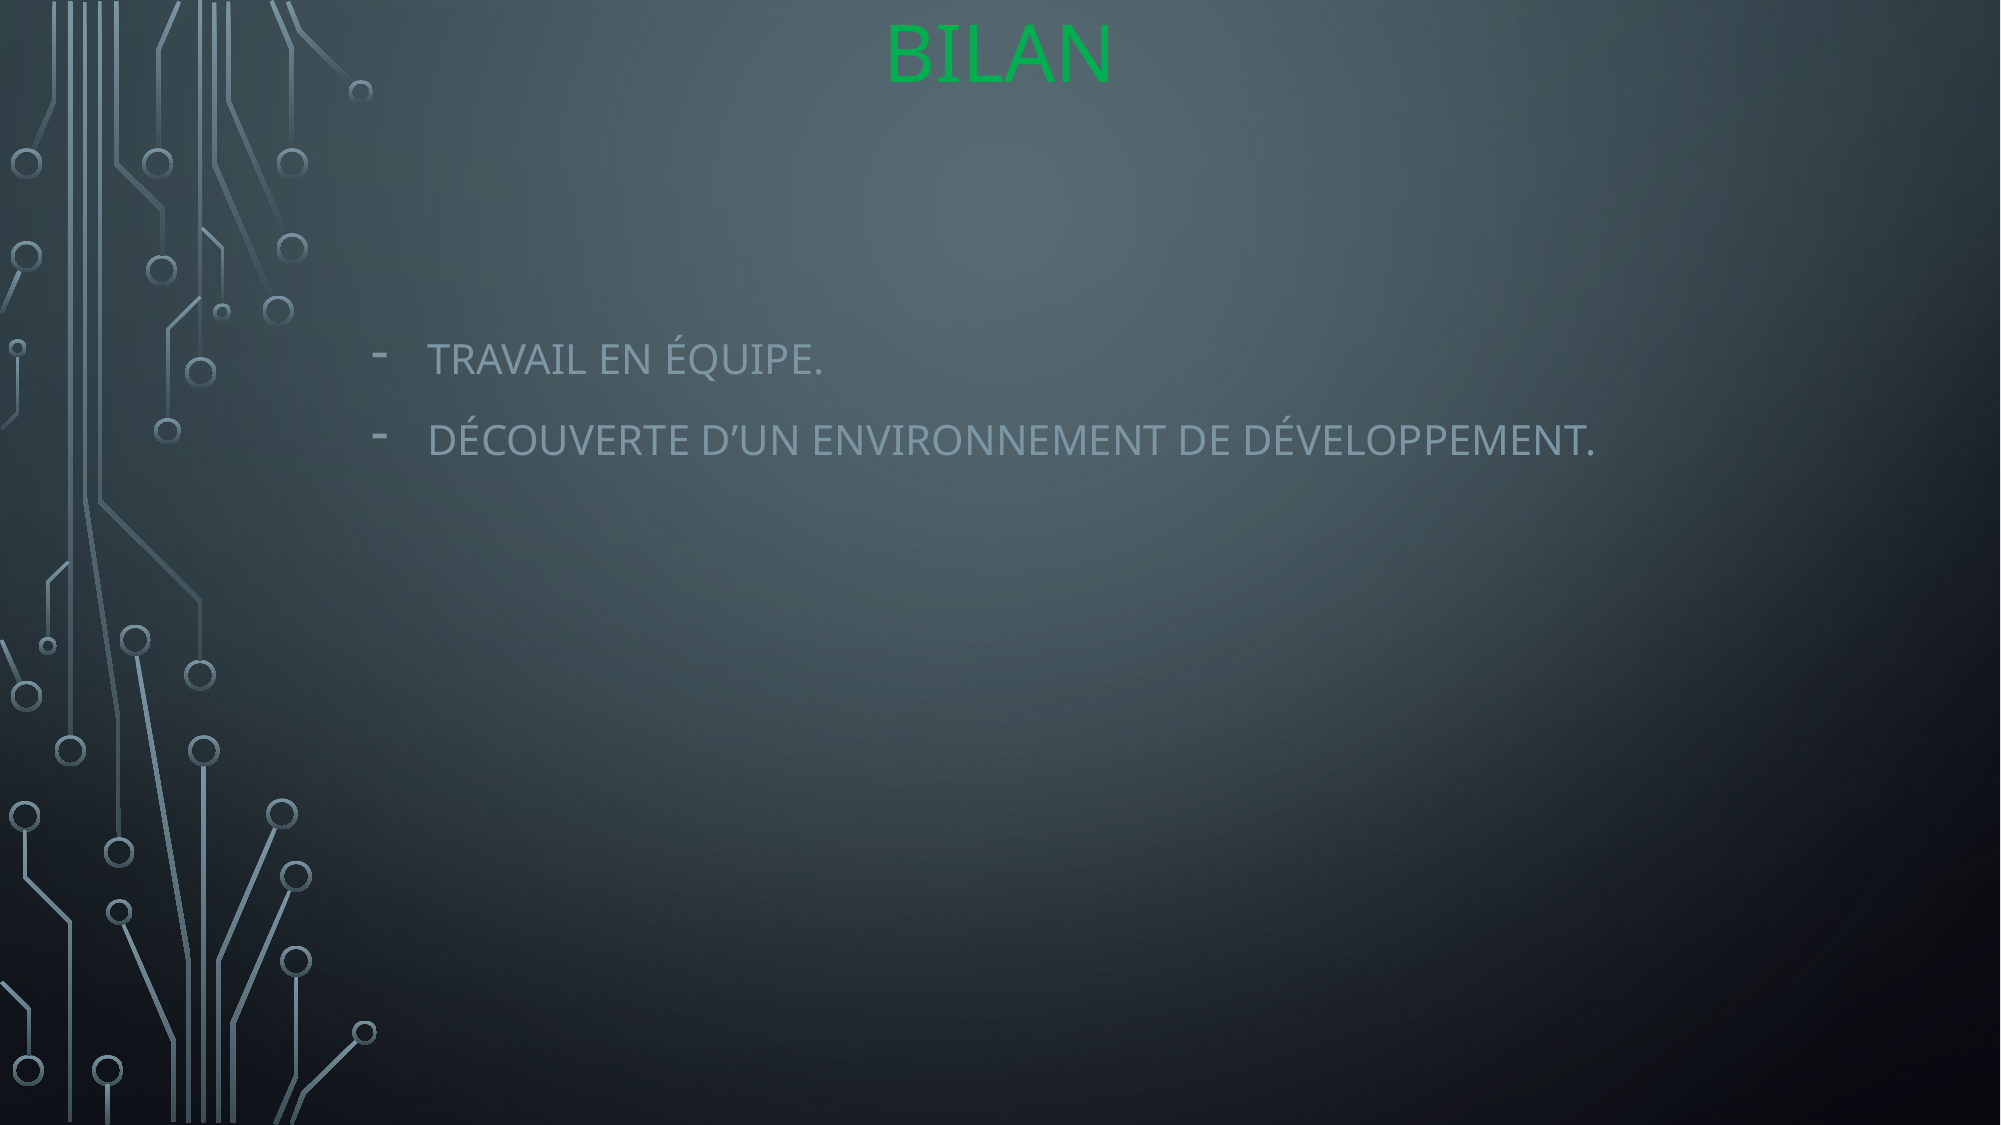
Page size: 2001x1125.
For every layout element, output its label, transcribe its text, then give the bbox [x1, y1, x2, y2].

subtitle Travail en équipe. Découverte d’un Environnement de développement. [356, 315, 1901, 1125]
title bilan [0, 5, 2000, 107]
